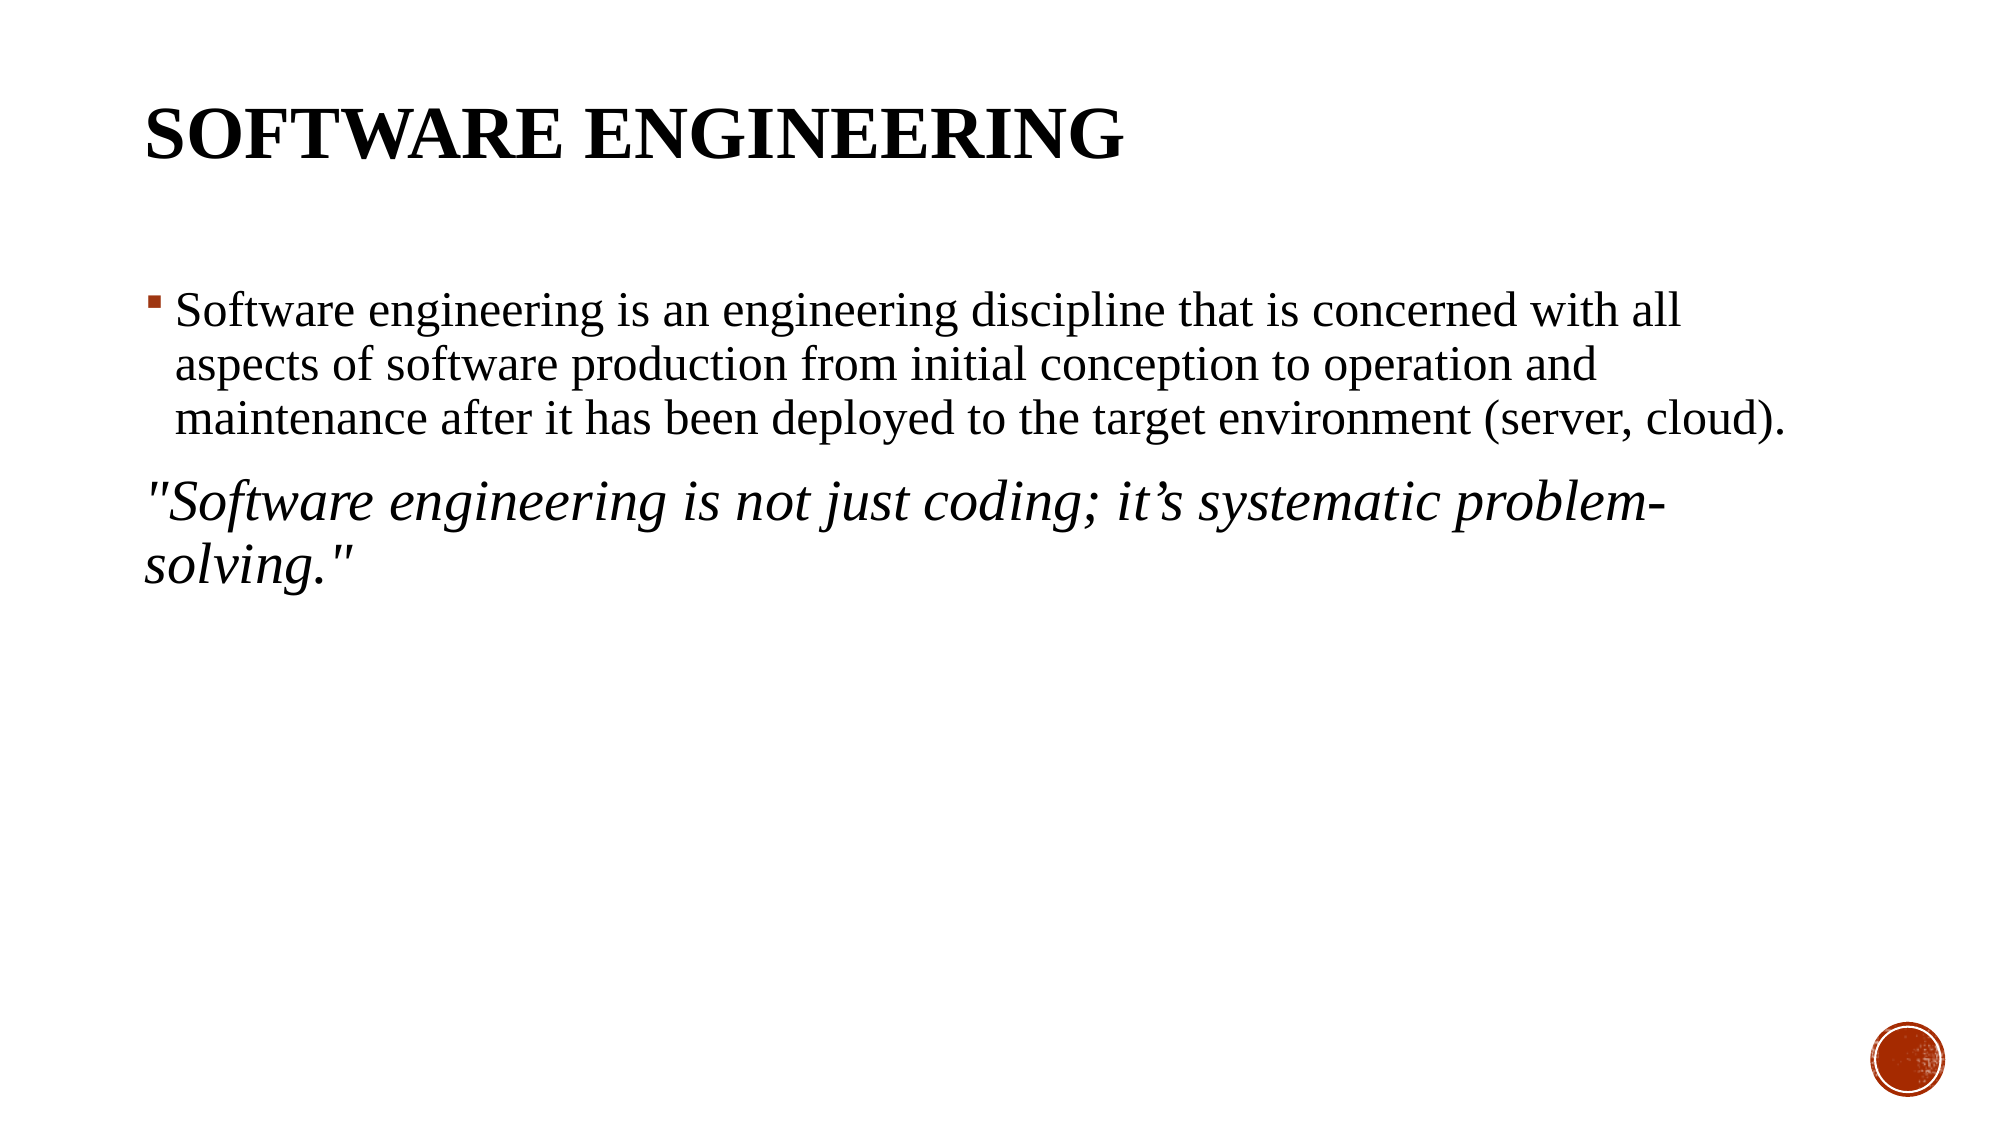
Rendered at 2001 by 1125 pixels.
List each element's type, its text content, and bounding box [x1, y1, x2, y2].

title Software Engineering [129, 50, 1825, 218]
list Software engineering is an engineering discipline that is concerned with all aspects of software production from initial conception to operation and maintenance after it has been deployed to the target environment (server, cloud). "Software engineering is not just coding; it’s systematic problem-solving." [129, 275, 1846, 1022]
